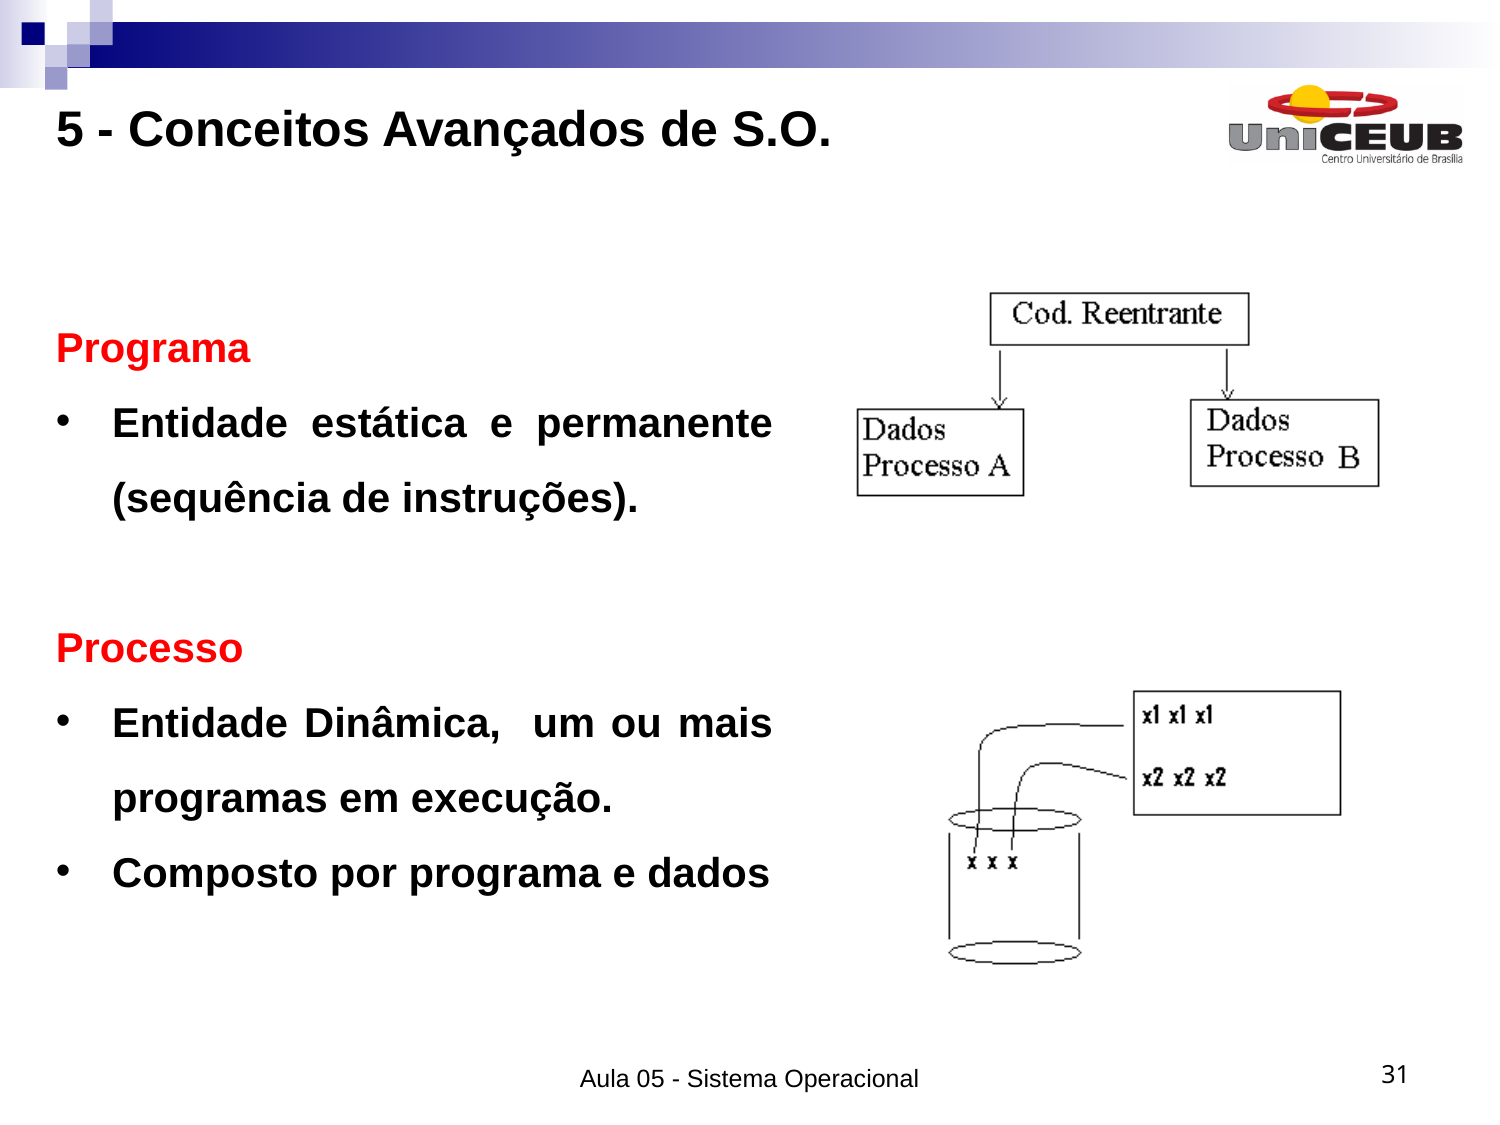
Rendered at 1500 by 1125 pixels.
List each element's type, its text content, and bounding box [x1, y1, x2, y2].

picture [904, 671, 1365, 985]
text_box 31 [1074, 1024, 1425, 1100]
picture [1227, 83, 1464, 165]
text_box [829, 287, 1426, 506]
title 5 - Conceitos Avançados de S.O. [41, 14, 1392, 239]
text_box Programa Entidade estática e permanente (sequência de instruções). Processo Entidade Dinâmica, um ou mais programas em execução. Composto por programa e dados [41, 288, 788, 938]
footer Aula 05 - Sistema Operacional [512, 1025, 988, 1100]
